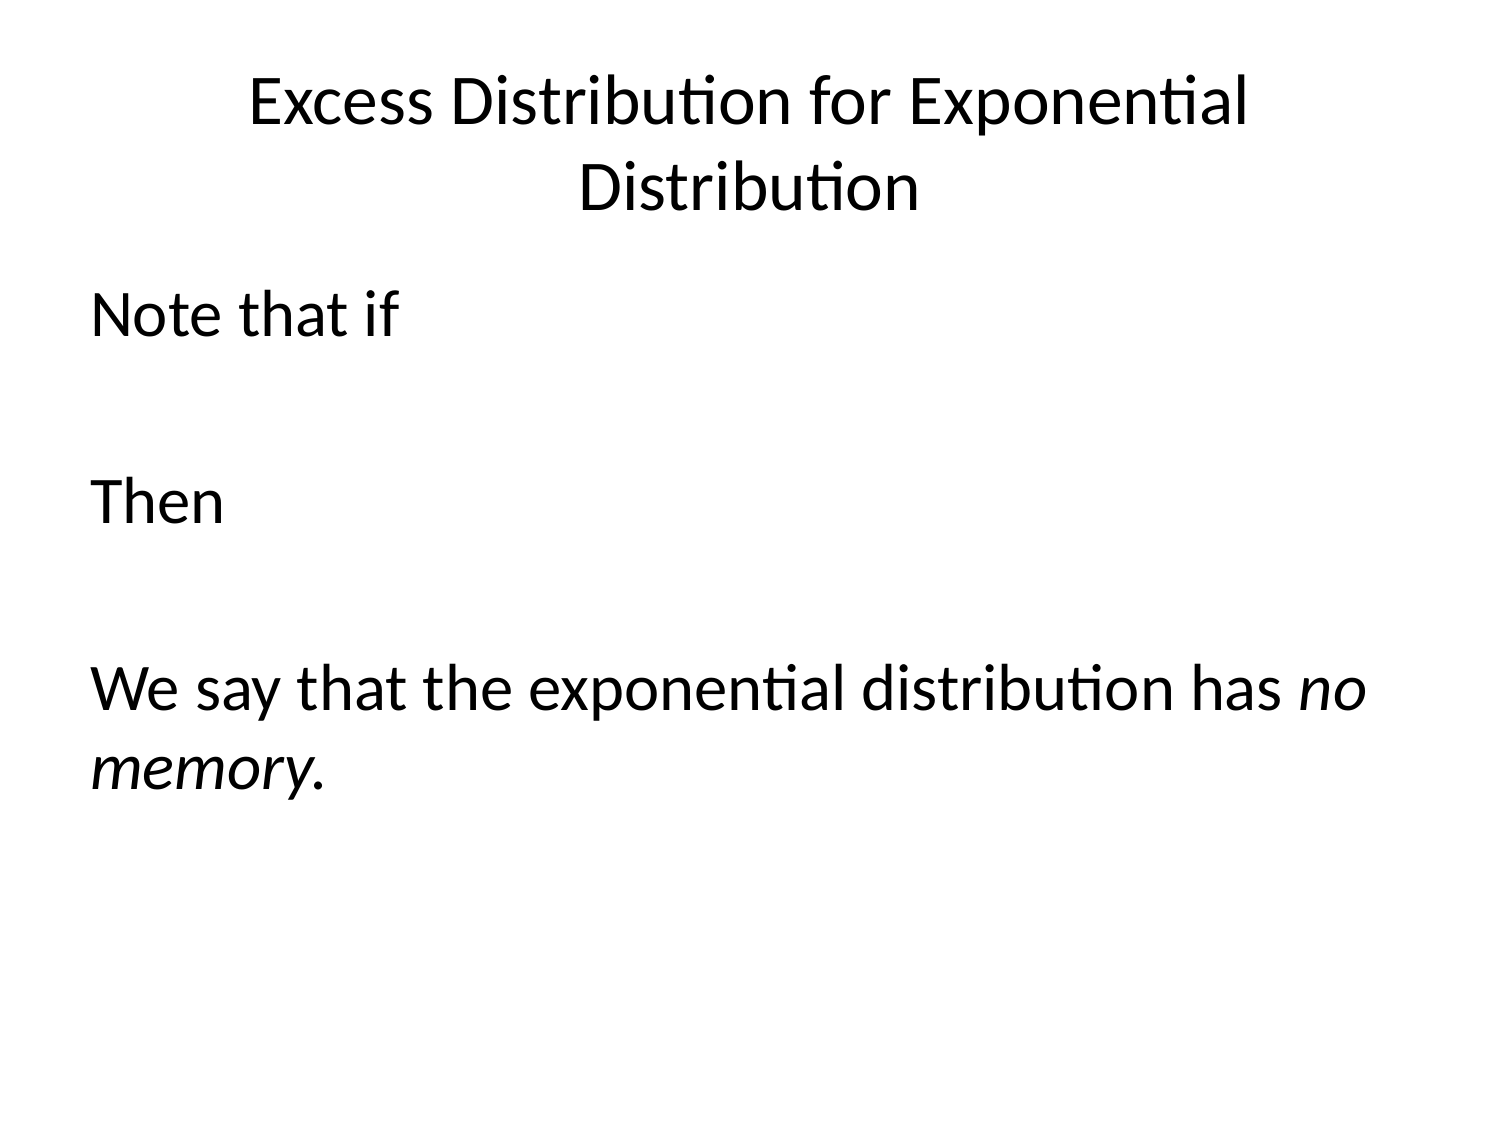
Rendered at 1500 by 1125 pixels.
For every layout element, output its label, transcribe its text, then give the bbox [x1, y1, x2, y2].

title Excess Distribution for Exponential Distribution [75, 45, 1425, 233]
